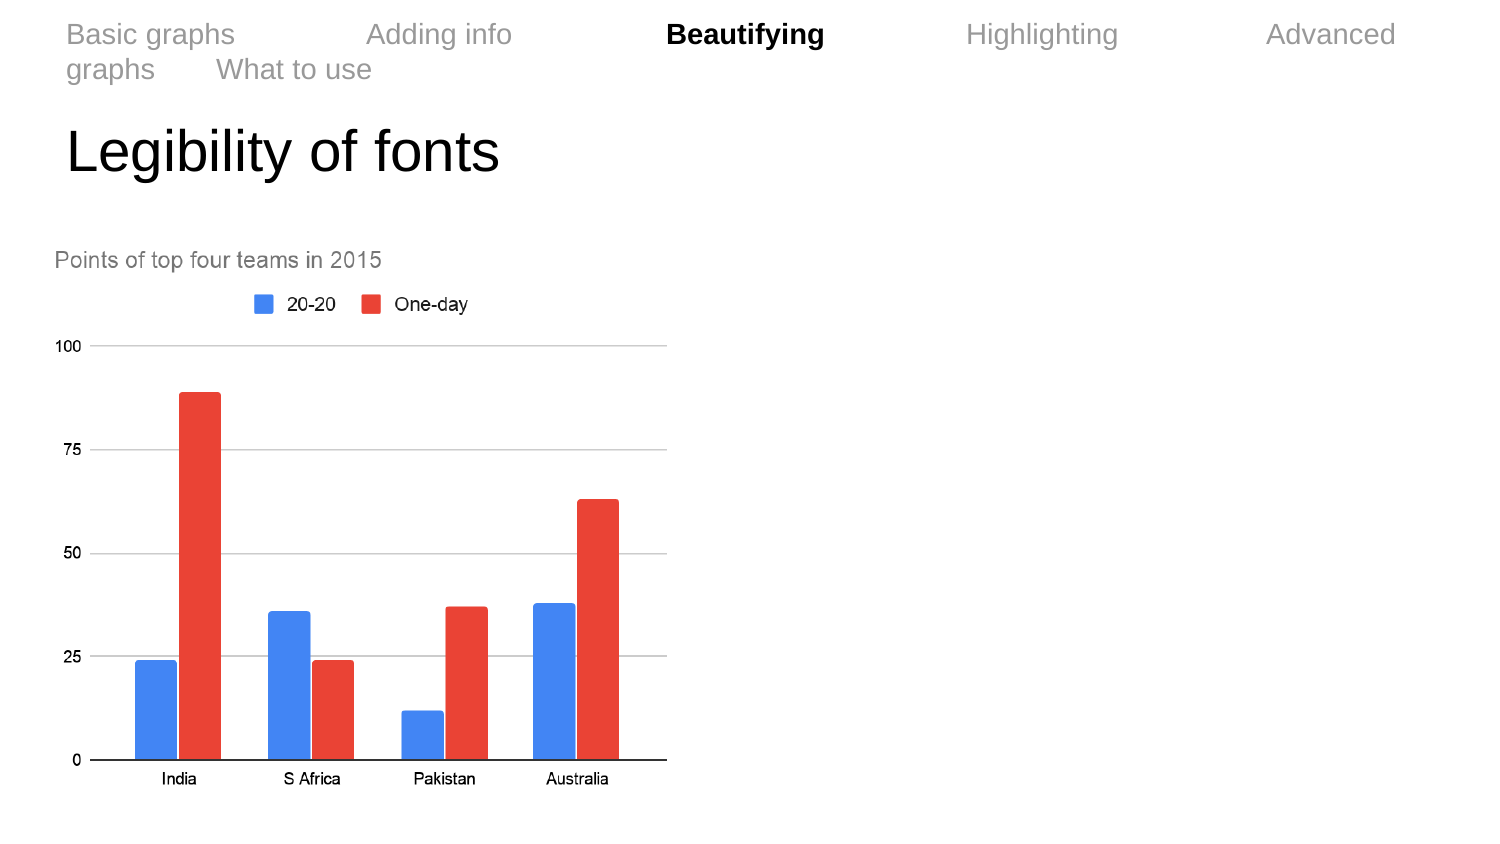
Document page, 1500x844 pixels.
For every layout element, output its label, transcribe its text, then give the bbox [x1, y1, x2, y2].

picture [24, 216, 697, 819]
text_box Basic graphs Adding info Beautifying Highlighting Advanced graphs What to use [51, 0, 1500, 62]
title Legibility of fonts [51, 98, 1449, 192]
